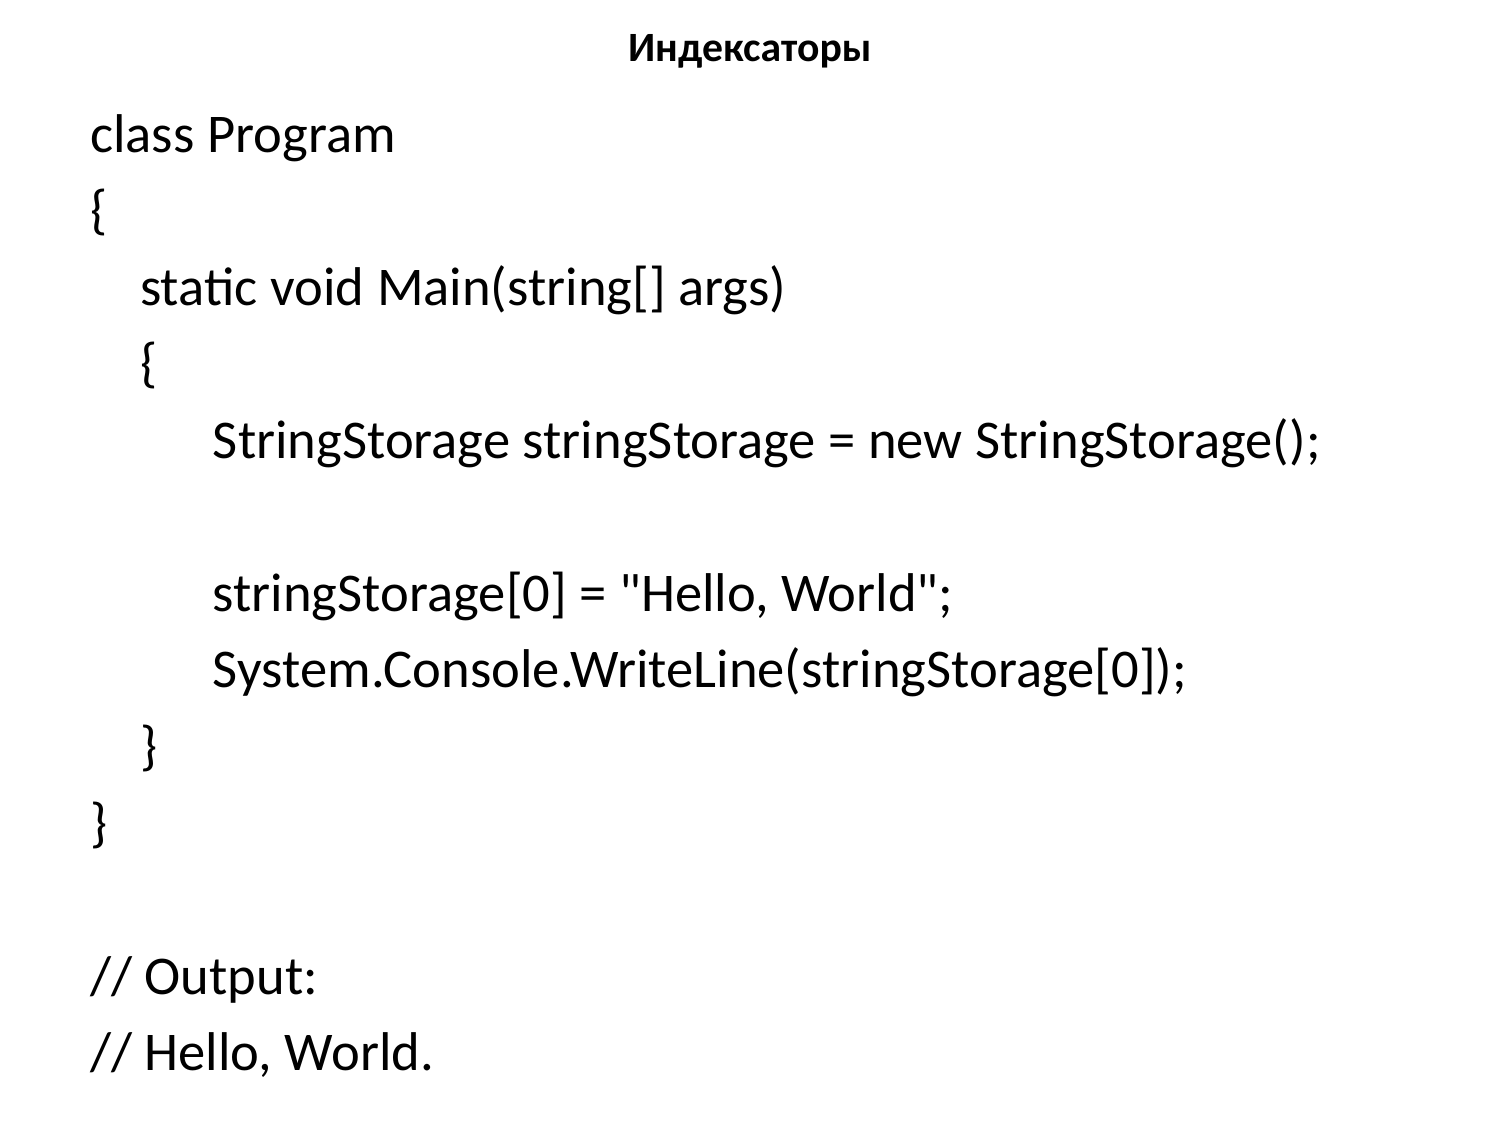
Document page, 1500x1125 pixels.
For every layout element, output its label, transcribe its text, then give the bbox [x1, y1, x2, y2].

list class Program { static void Main(string[] args) { StringStorage stringStorage = new StringStorage(); stringStorage[0] = "Hello, World"; System.Console.WriteLine(stringStorage[0]); } } // Output: // Hello, World. [75, 90, 1425, 1094]
title Индексаторы [75, 0, 1425, 90]
